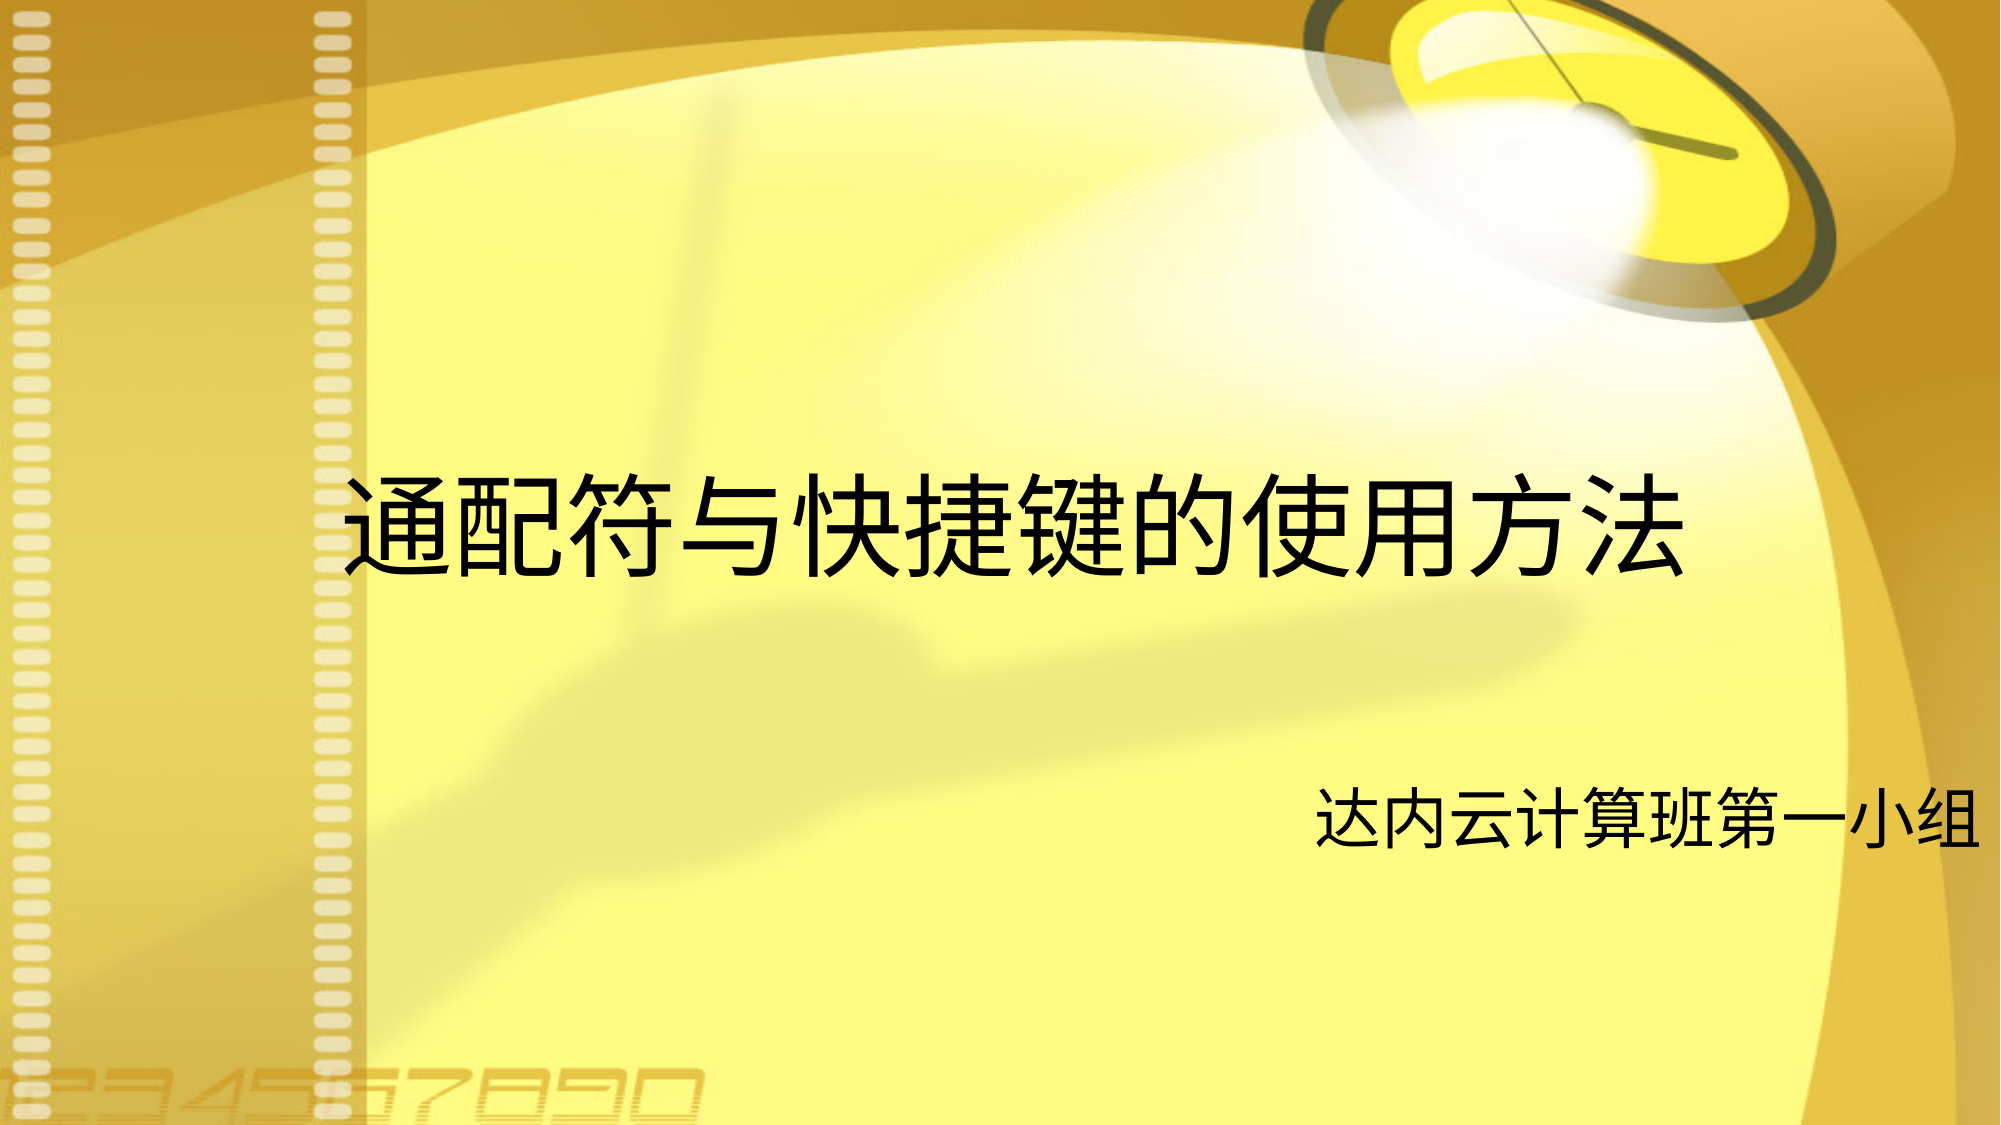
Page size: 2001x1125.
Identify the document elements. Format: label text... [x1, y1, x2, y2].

text_box 达内云计算班第一小组 [869, 769, 1997, 865]
picture [0, 0, 2001, 1125]
title 通配符与快捷键的使用方法 [163, 415, 1867, 632]
